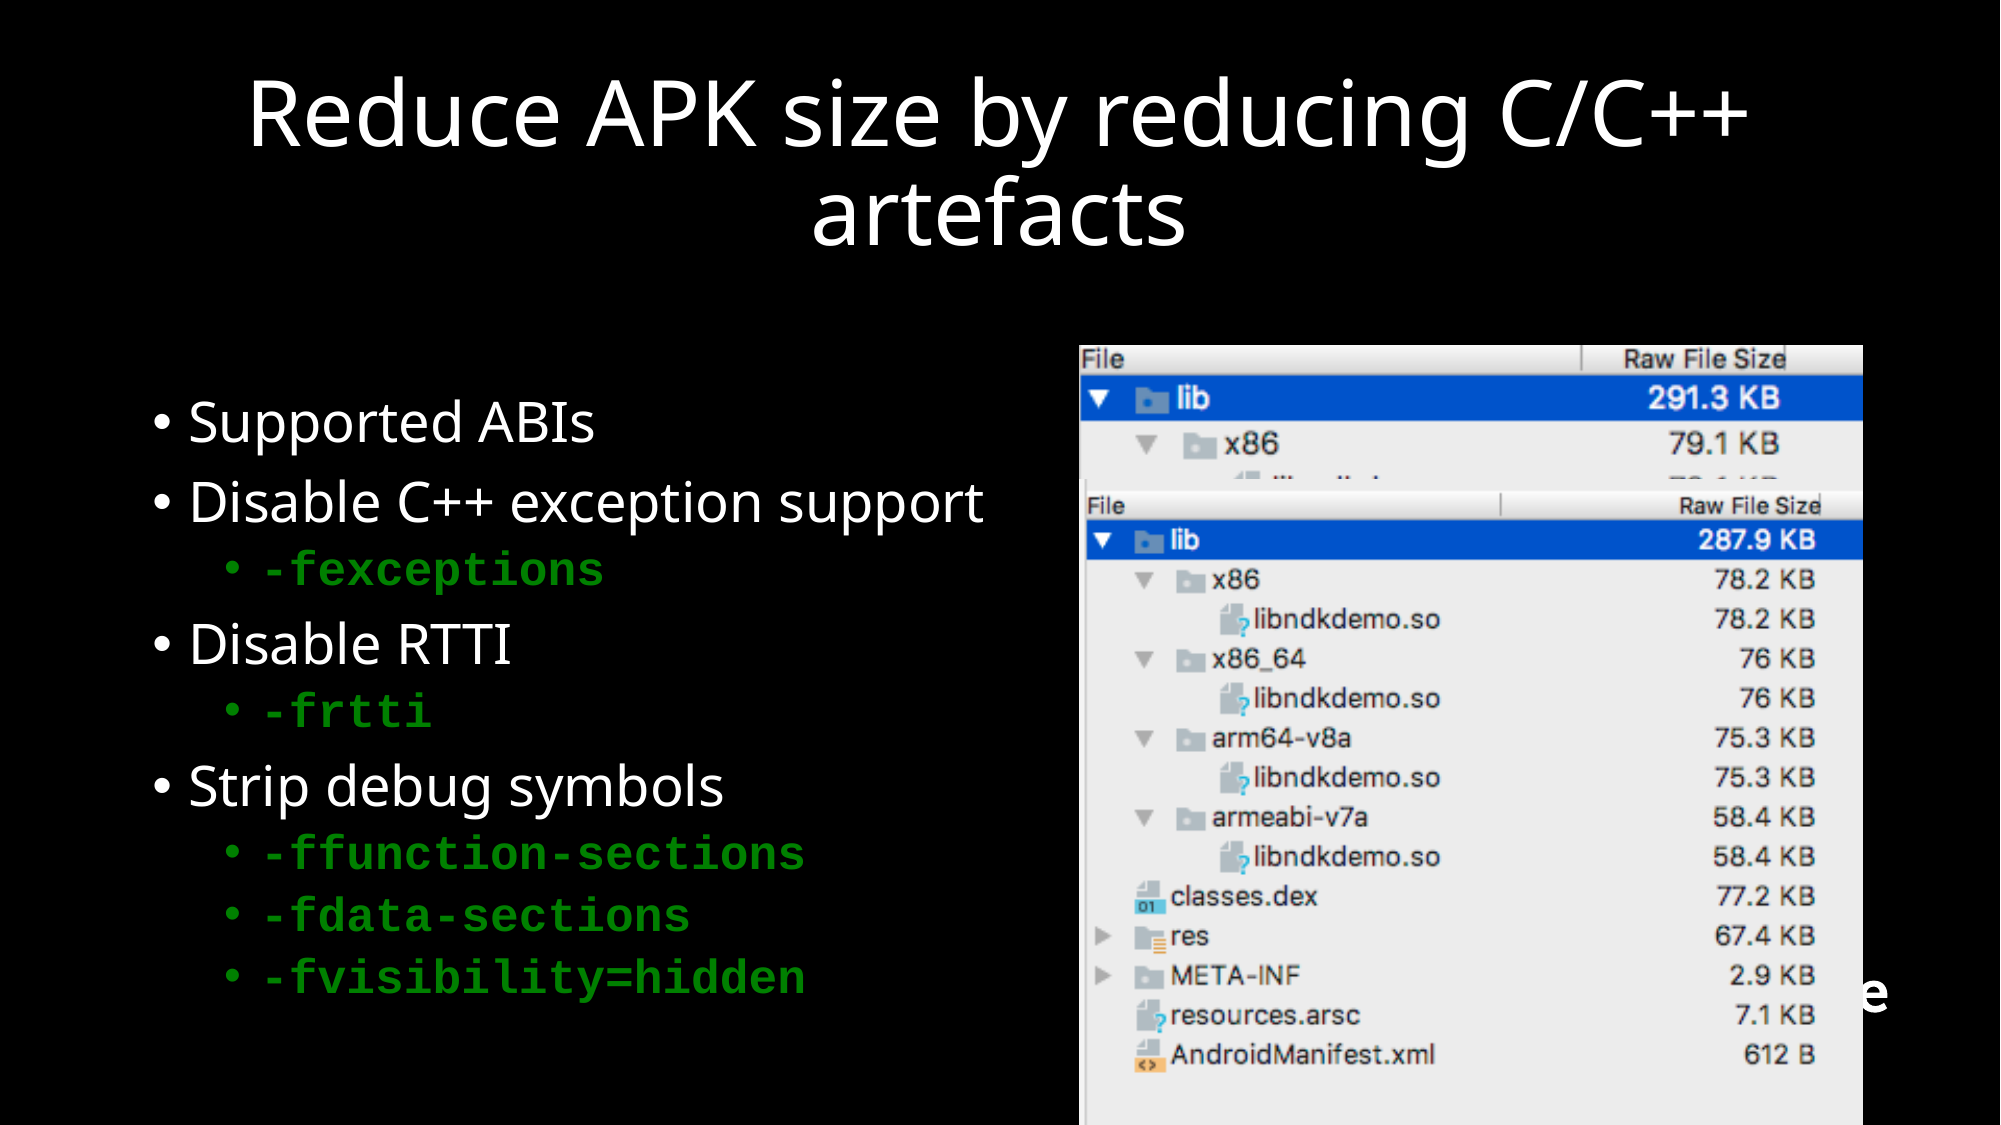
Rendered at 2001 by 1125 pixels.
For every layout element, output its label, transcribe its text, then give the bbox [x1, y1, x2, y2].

title Reduce APK size by reducing C/C++ artefacts [137, 59, 1863, 278]
picture [1079, 345, 1863, 1125]
list Supported ABIs Disable C++ exception support -fexceptions Disable RTTI -frtti Strip debug symbols -ffunction-sections -fdata-sections -fvisibility=hidden [137, 299, 1863, 1014]
